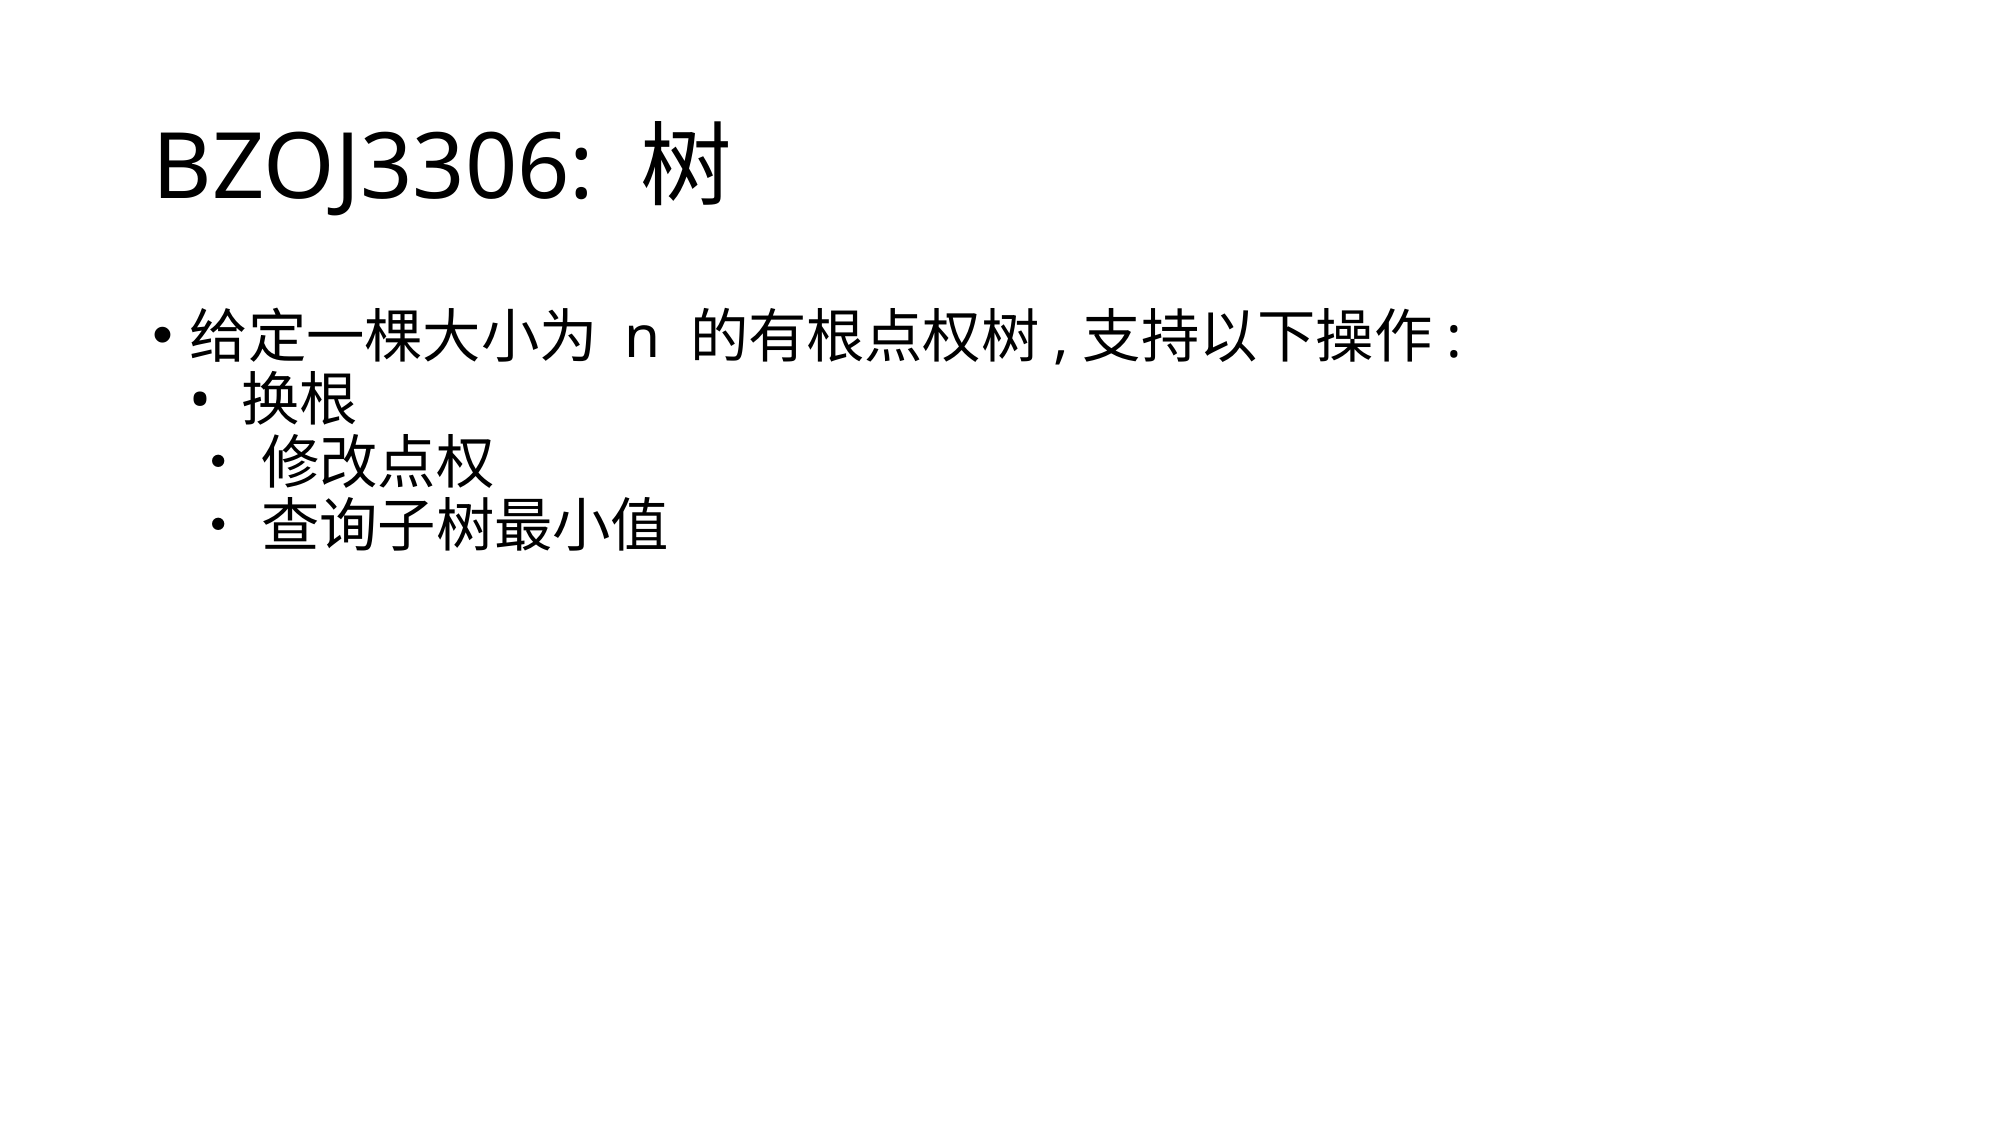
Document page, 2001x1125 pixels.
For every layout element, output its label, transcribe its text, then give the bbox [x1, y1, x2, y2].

list 给定一棵大小为 n 的有根点权树,支持以下操作: • 换根 • 修改点权 • 查询子树最小值 [137, 299, 1863, 1014]
title BZOJ3306: 树 [137, 59, 1863, 278]
